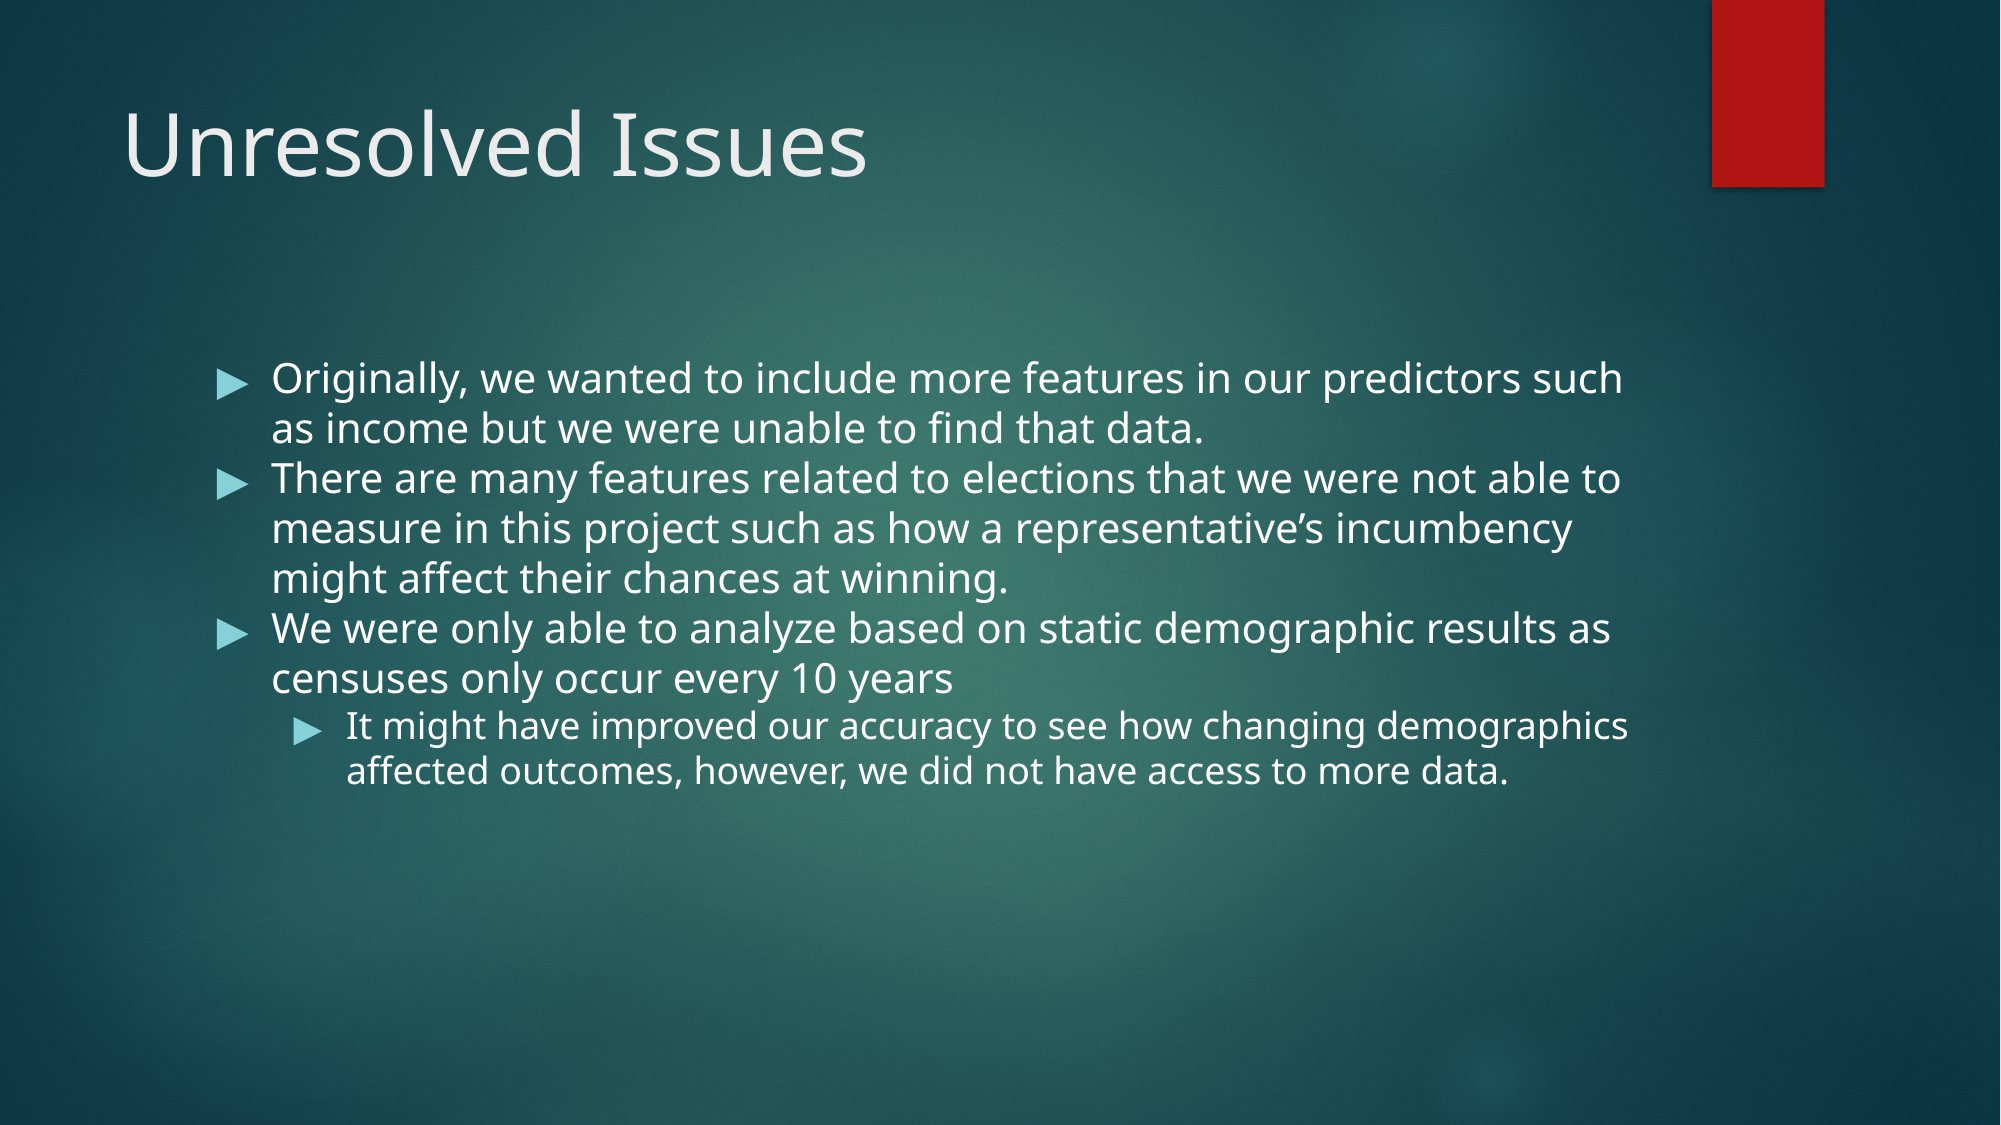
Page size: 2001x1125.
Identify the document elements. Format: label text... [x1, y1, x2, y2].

list Originally, we wanted to include more features in our predictors such as income but we were unable to find that data. There are many features related to elections that we were not able to measure in this project such as how a representative’s incumbency might affect their chances at winning. We were only able to analyze based on static demographic results as censuses only occur every 10 years It might have improved our accuracy to see how changing demographics affected outcomes, however, we did not have access to more data. [181, 336, 1649, 1025]
title Unresolved Issues [106, 74, 1649, 304]
picture [0, 0, 2001, 1125]
